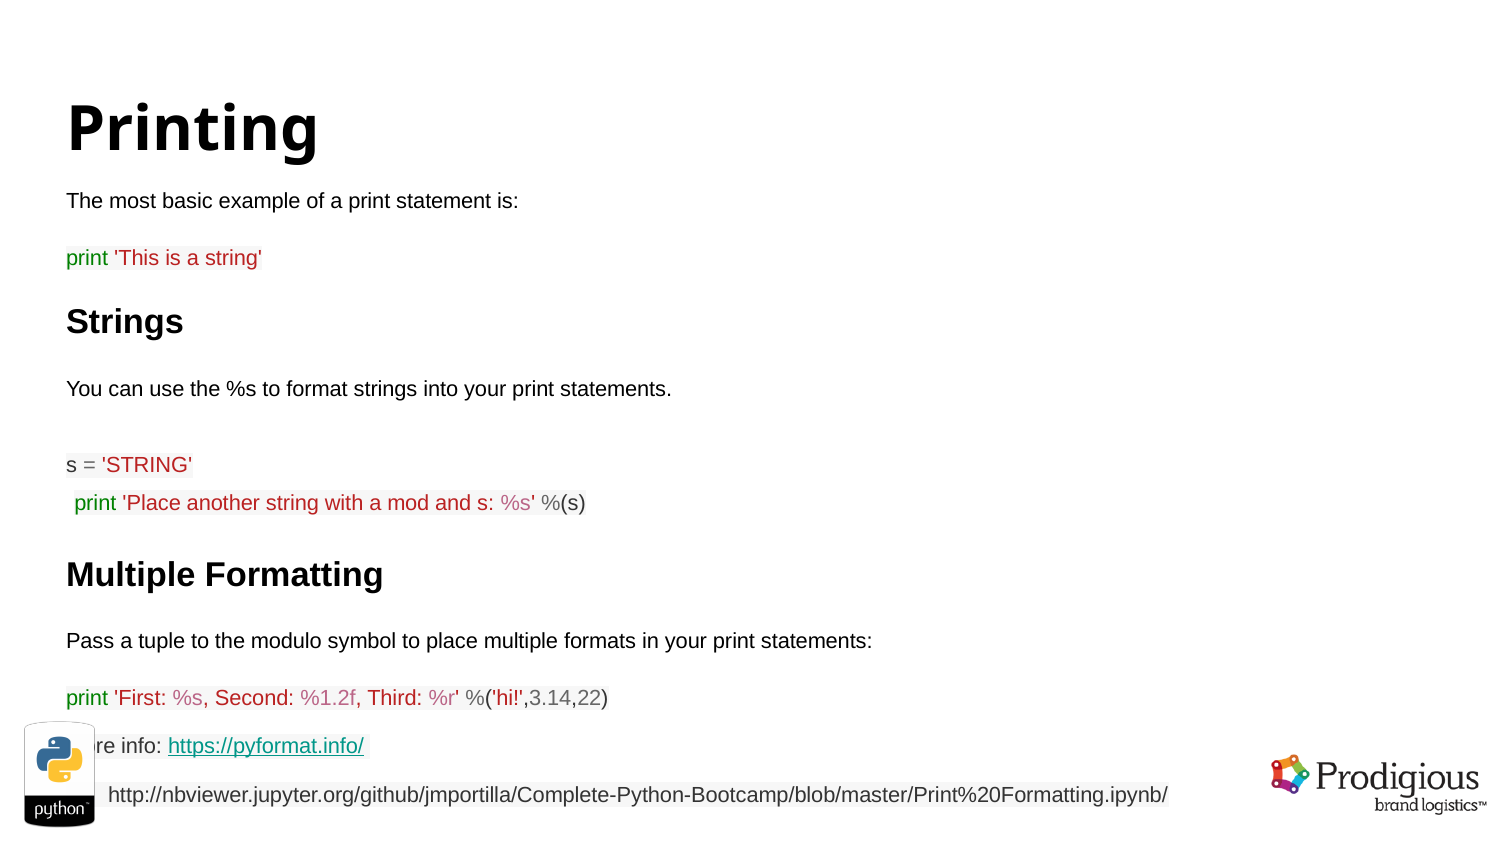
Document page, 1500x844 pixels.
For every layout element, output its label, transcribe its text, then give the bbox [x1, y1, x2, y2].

title Printing [51, 72, 1449, 161]
picture [1271, 737, 1487, 833]
list The most basic example of a print statement is: print 'This is a string' Strings You can use the %s to format strings into your print statements. s = 'STRING' print 'Place another string with a mod and s: %s' %(s) Multiple Formatting Pass a tuple to the modulo symbol to place multiple formats in your print statements: print 'First: %s, Second: %1.2f, Third: %r' %('hi!',3.14,22) More info: https://pyformat.info/ http://nbviewer.jupyter.org/github/jmportilla/Complete-Python-Bootcamp/blob/master/Print%20Formatting.ipynb/ [51, 161, 1449, 753]
picture [5, 720, 114, 828]
